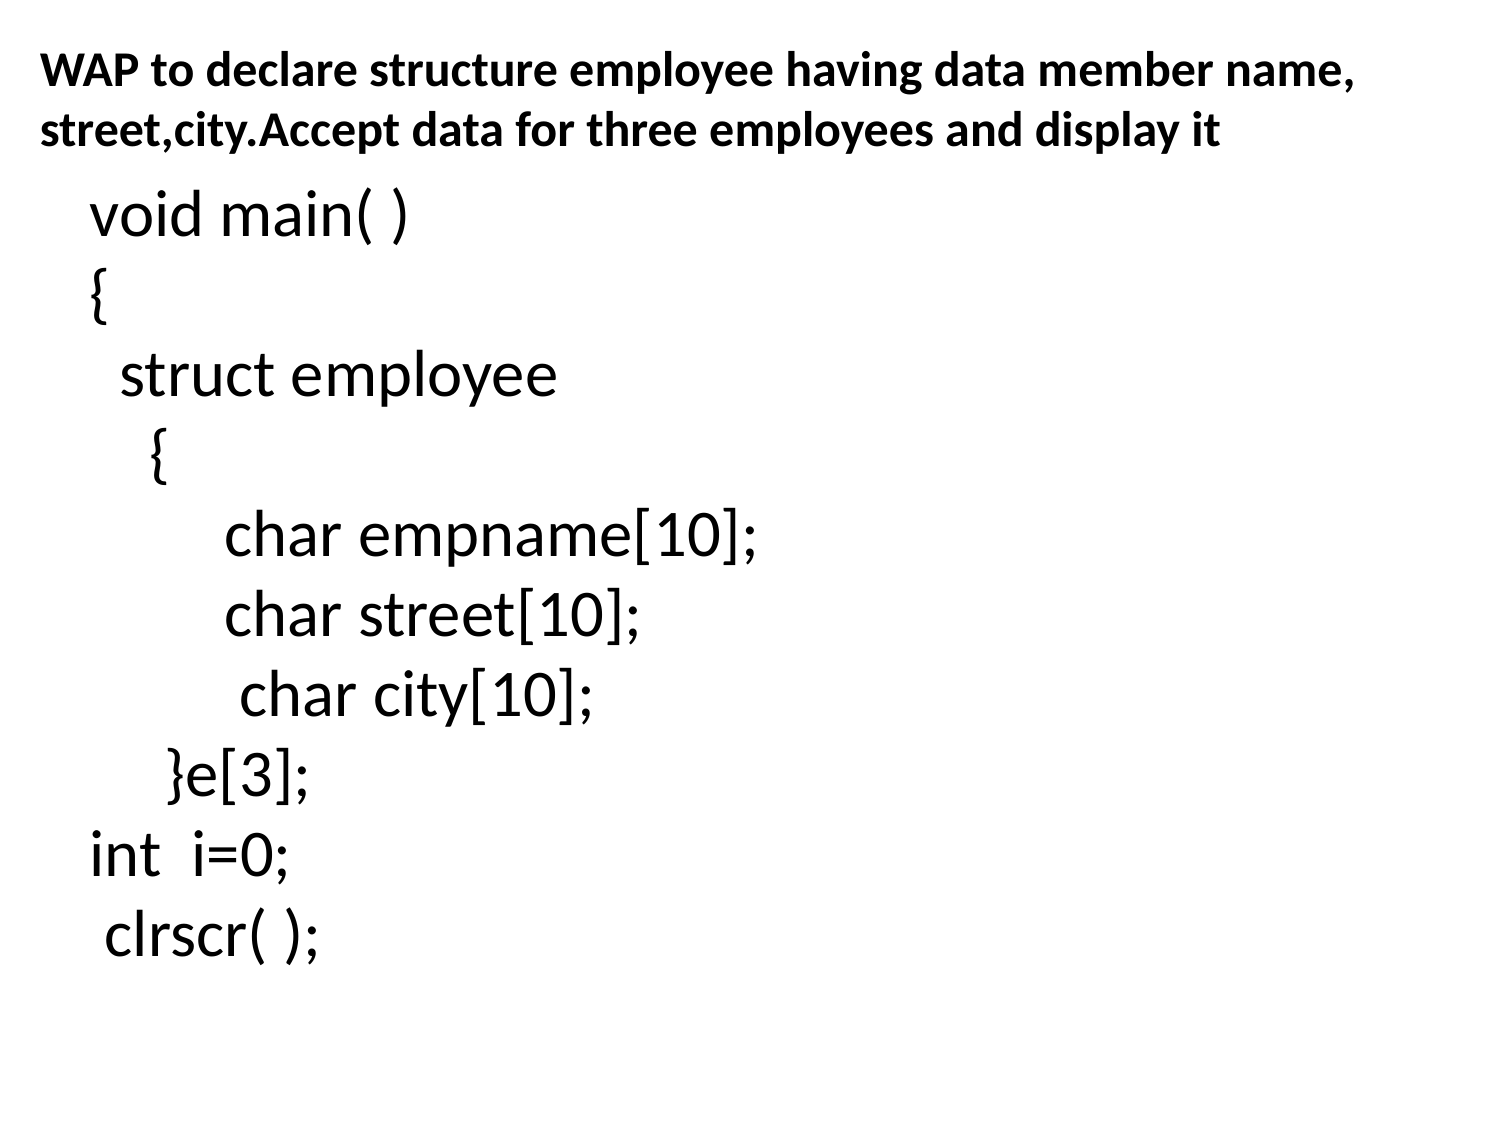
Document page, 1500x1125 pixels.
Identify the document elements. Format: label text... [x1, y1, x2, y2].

text_box WAP to declare structure employee having data member name, street,city.Accept data for three employees and display it [24, 37, 1375, 155]
text_box void main( ) { struct employee { char empname[10]; char street[10]; char city[10]; }e[3]; int i=0; clrscr( ); [75, 162, 1425, 905]
